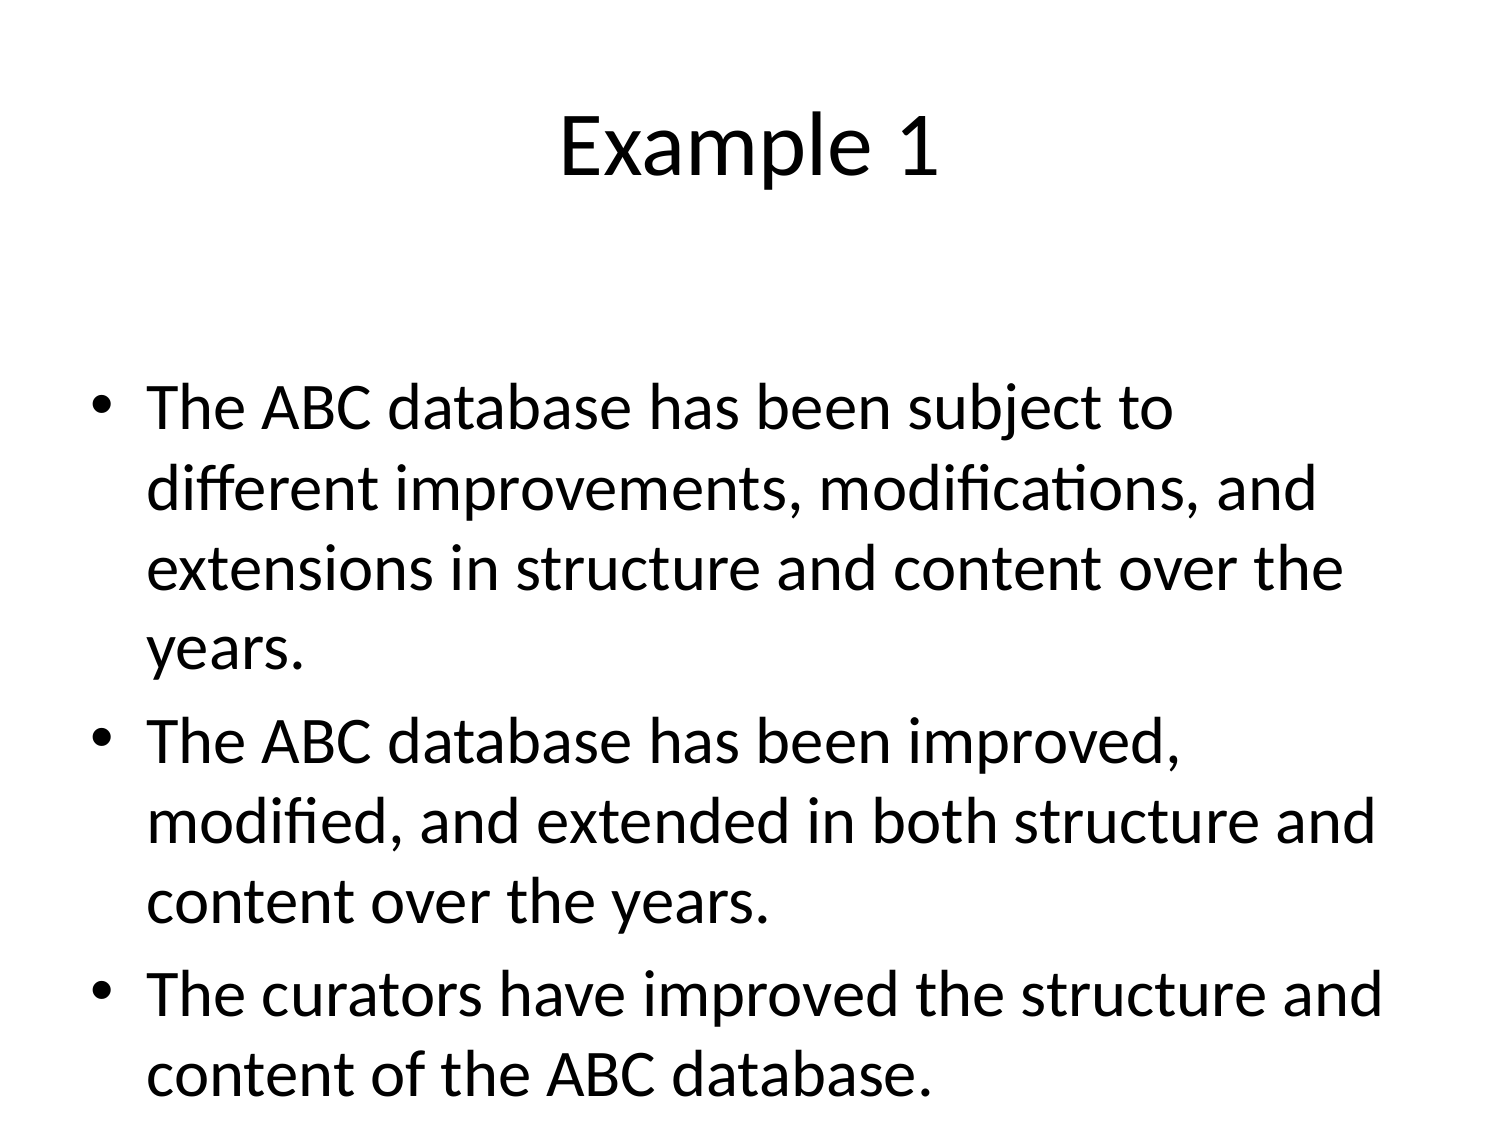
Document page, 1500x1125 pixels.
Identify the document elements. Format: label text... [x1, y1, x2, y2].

title Example 1 [75, 45, 1425, 233]
list The ABC database has been subject to different improvements, modifications, and extensions in structure and content over the years. The ABC database has been improved, modified, and extended in both structure and content over the years. The curators have improved the structure and content of the ABC database. [75, 262, 1425, 1005]
